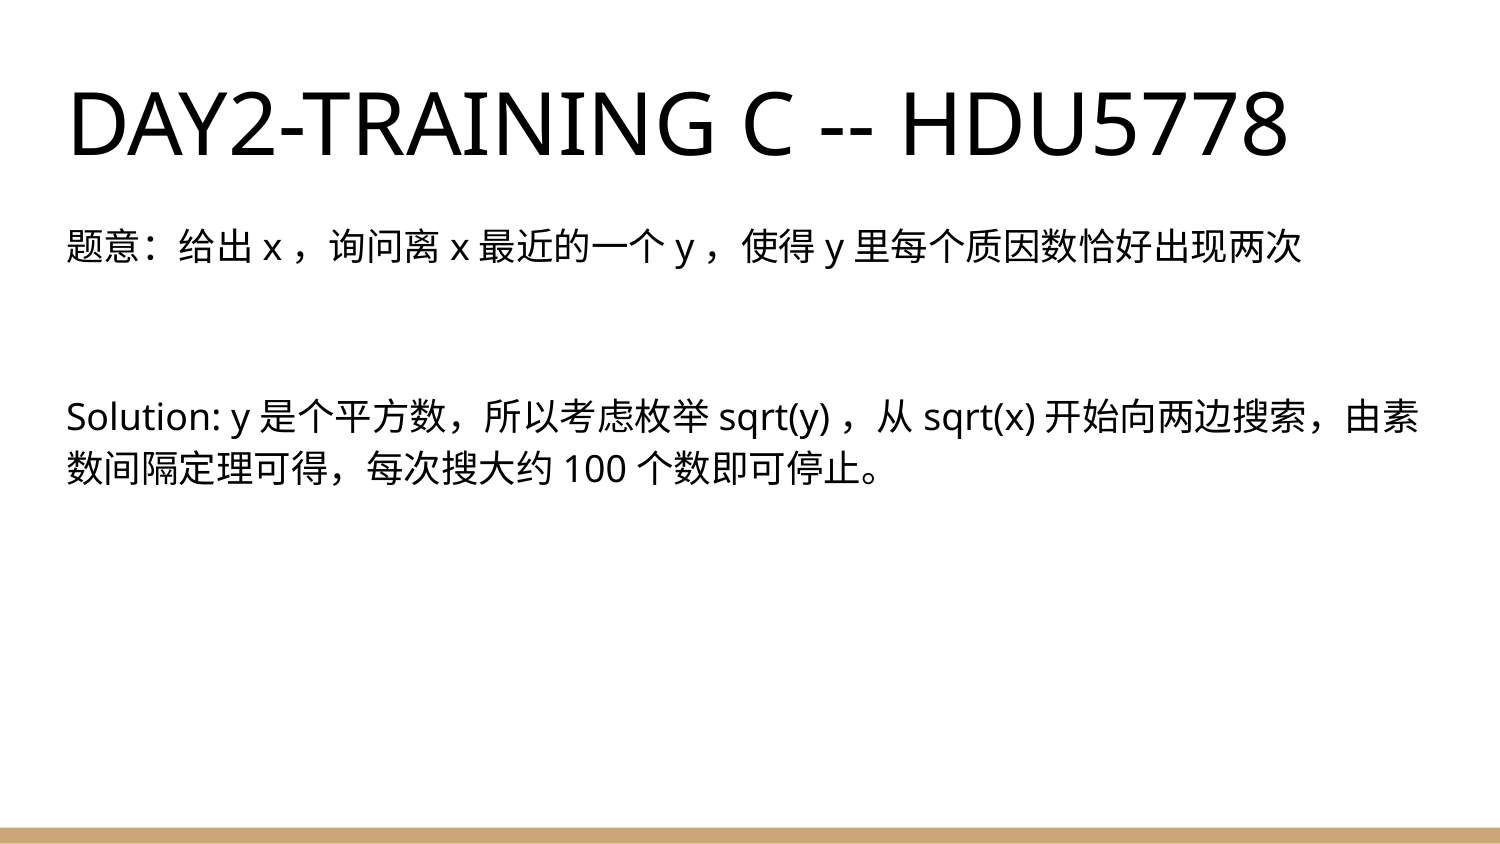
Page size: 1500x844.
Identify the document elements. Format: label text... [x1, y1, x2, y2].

title DAY2-TRAINING C -- HDU5778 [51, 51, 1449, 189]
list 题意：给出x，询问离x最近的一个y，使得y里每个质因数恰好出现两次 Solution: y是个平方数，所以考虑枚举sqrt(y)，从sqrt(x)开始向两边搜索，由素数间隔定理可得，每次搜大约100个数即可停止。 [51, 200, 1449, 752]
